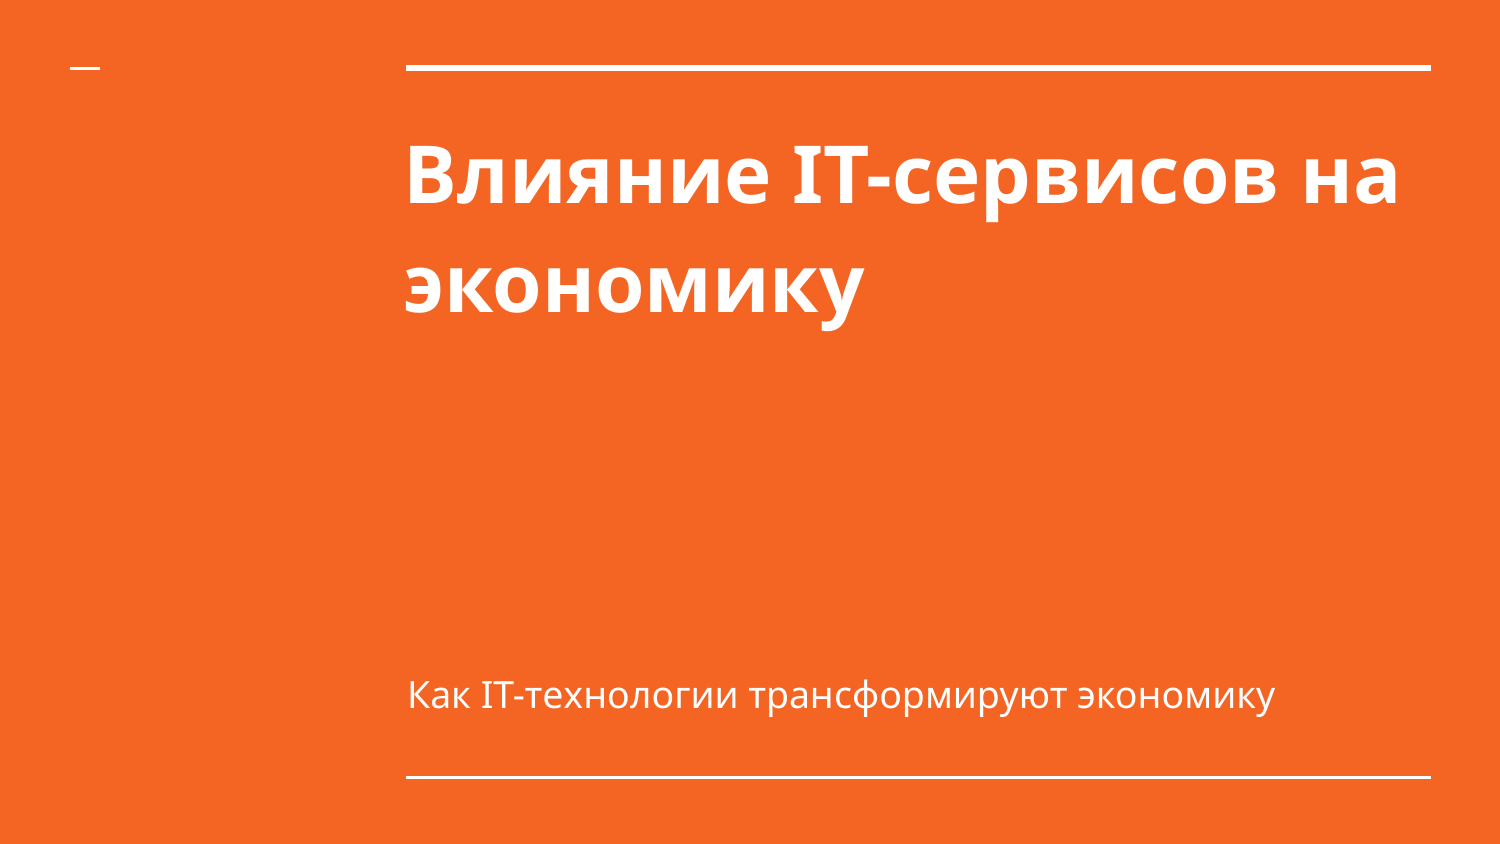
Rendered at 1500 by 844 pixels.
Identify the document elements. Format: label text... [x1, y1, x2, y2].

subtitle Как IT-технологии трансформируют экономику [392, 531, 1431, 735]
title Влияние IT-сервисов на экономику [389, 103, 1428, 357]
